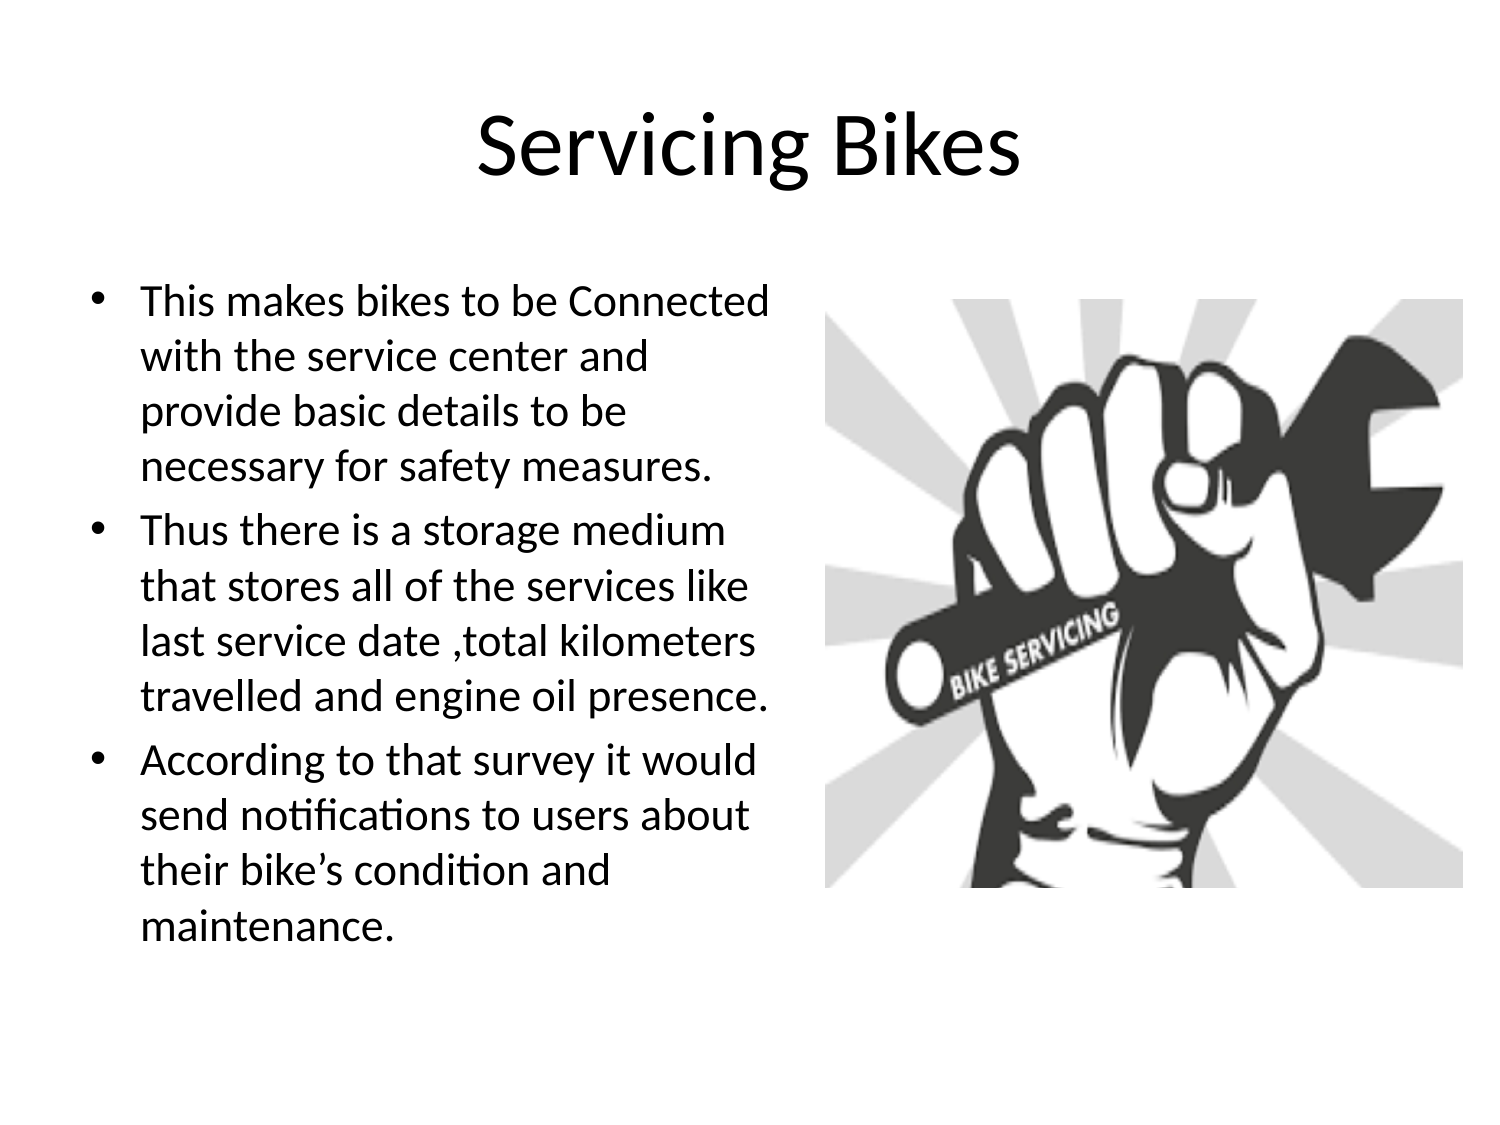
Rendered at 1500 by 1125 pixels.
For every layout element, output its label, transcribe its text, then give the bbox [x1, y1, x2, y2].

list This makes bikes to be Connected with the service center and provide basic details to be necessary for safety measures. Thus there is a storage medium that stores all of the services like last service date ,total kilometers travelled and engine oil presence. According to that survey it would send notifications to users about their bike’s condition and maintenance. [75, 262, 788, 1005]
picture [824, 299, 1463, 888]
title Servicing Bikes [75, 45, 1425, 233]
